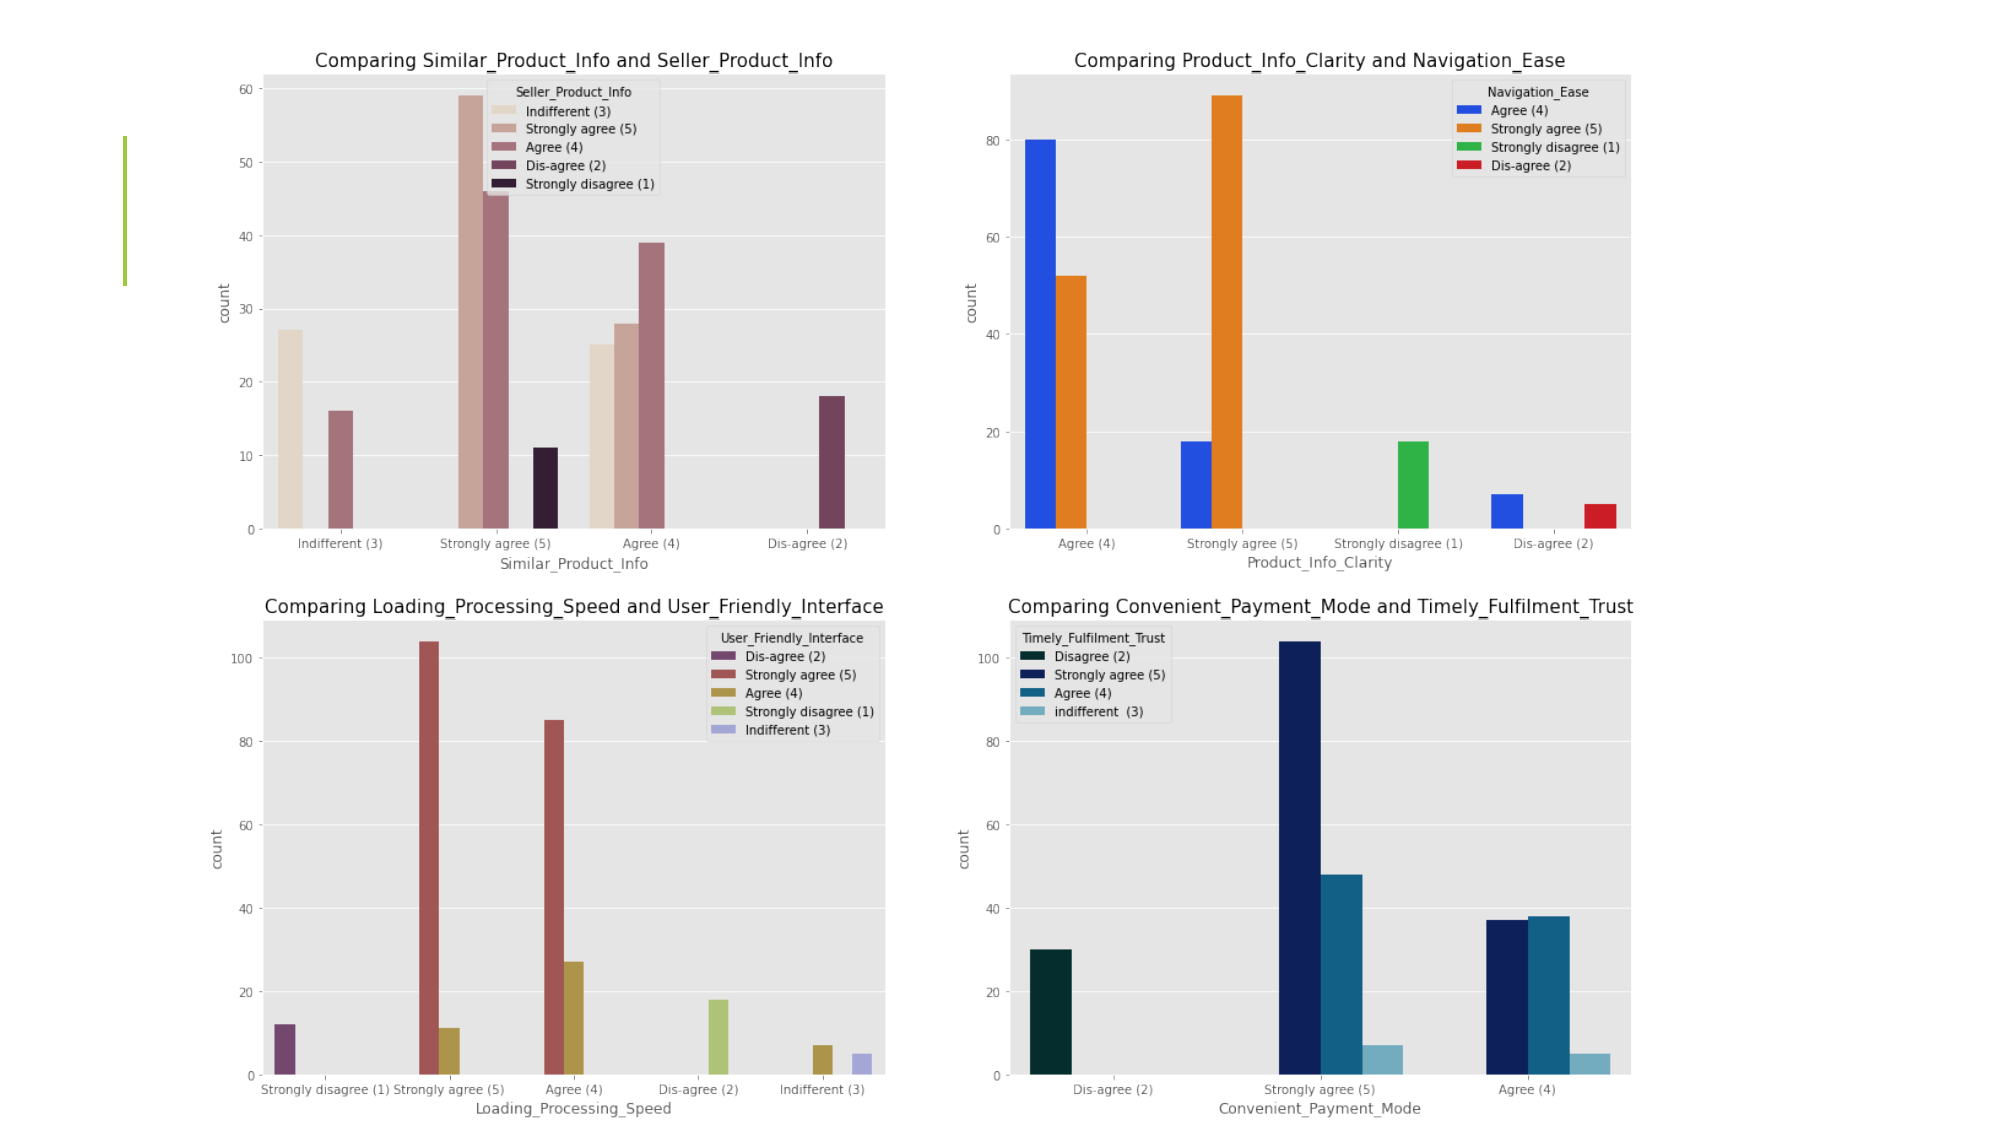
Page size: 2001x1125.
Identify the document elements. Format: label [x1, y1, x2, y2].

list [201, 44, 1642, 1125]
